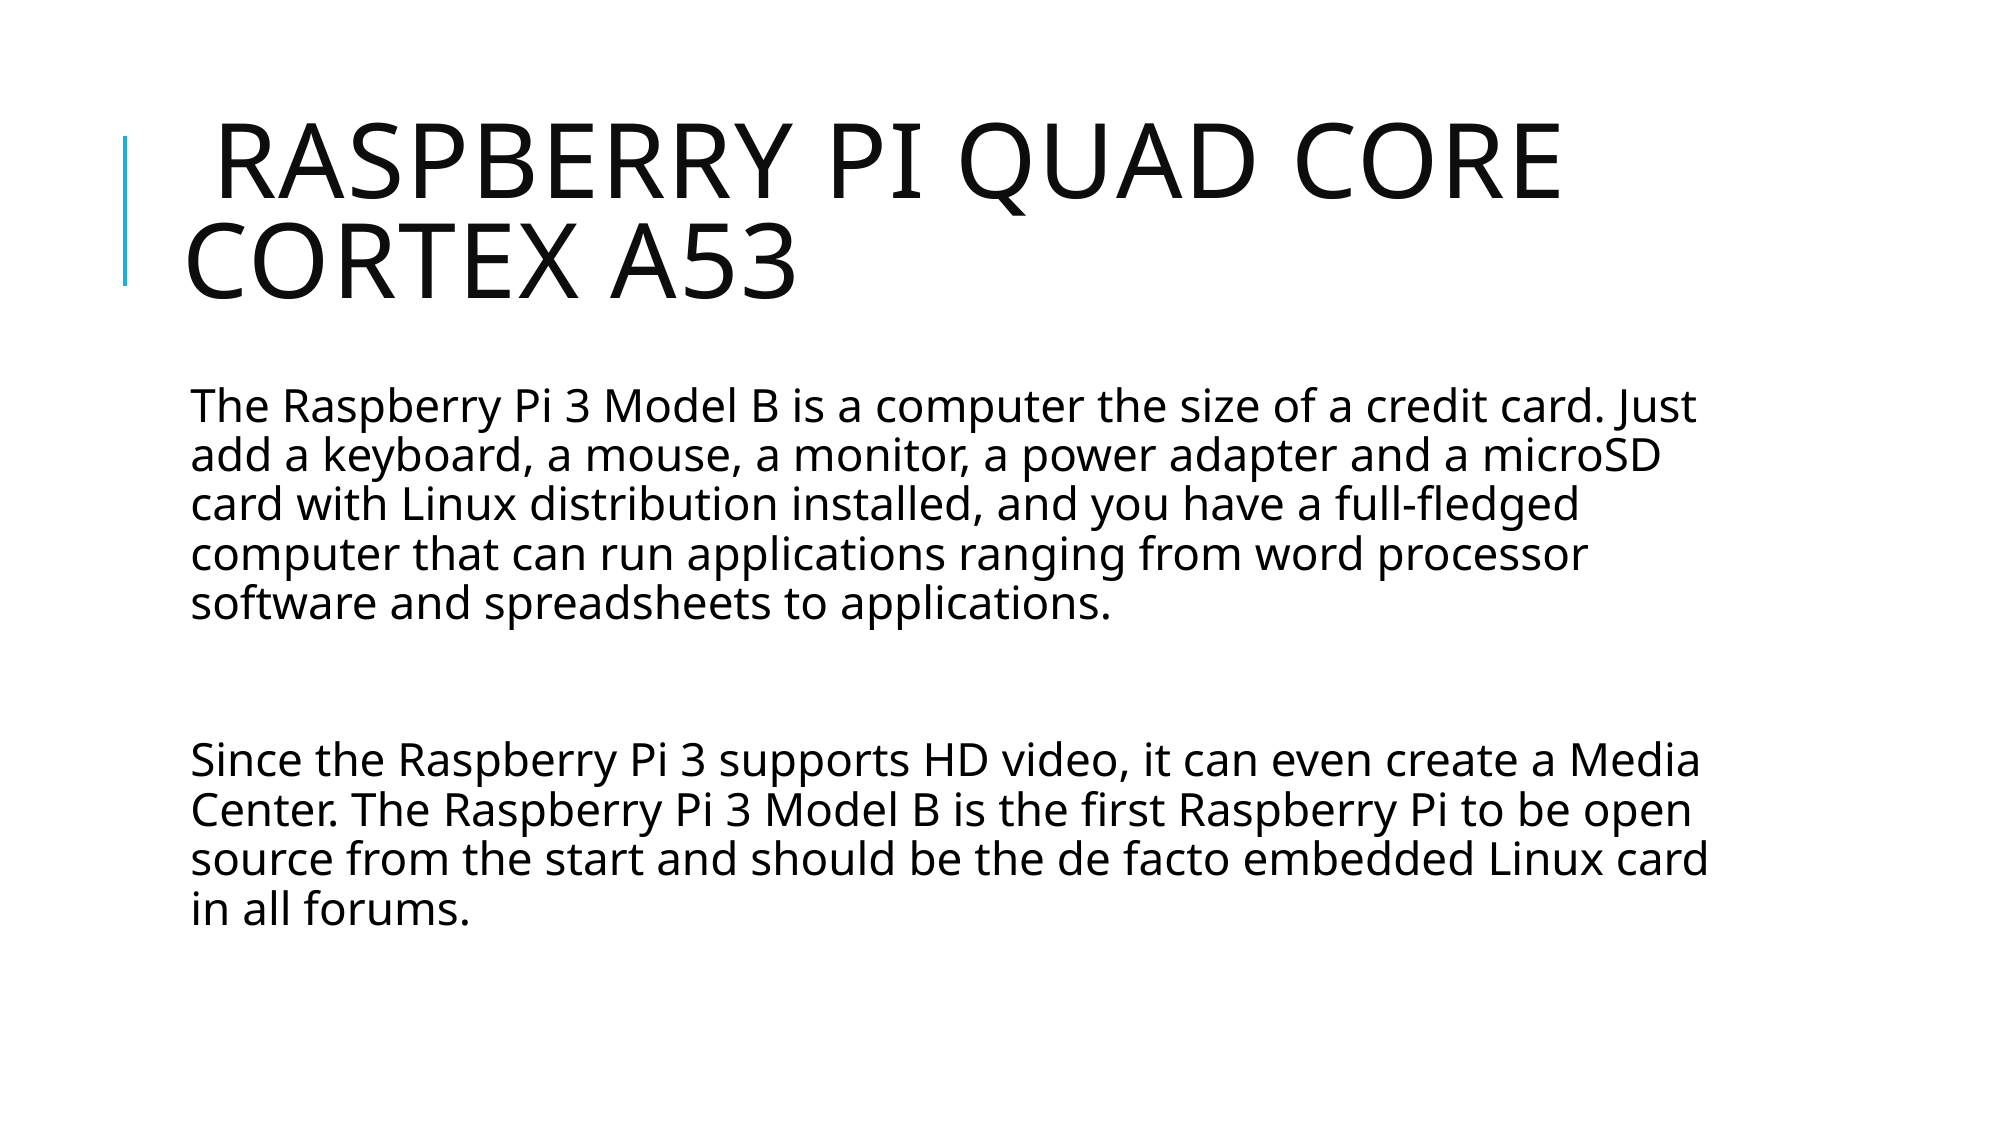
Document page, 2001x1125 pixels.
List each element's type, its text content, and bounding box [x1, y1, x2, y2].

list The Raspberry Pi 3 Model B is a computer the size of a credit card. Just add a keyboard, a mouse, a monitor, a power adapter and a microSD card with Linux distribution installed, and you have a full-fledged computer that can run applications ranging from word processor software and spreadsheets to applications. Since the Raspberry Pi 3 supports HD video, it can even create a Media Center. The Raspberry Pi 3 Model B is the first Raspberry Pi to be open source from the start and should be the de facto embedded Linux card in all forums. [168, 375, 1763, 1035]
title Raspberry Pi Quad Core Cortex A53 [168, 96, 1763, 342]
